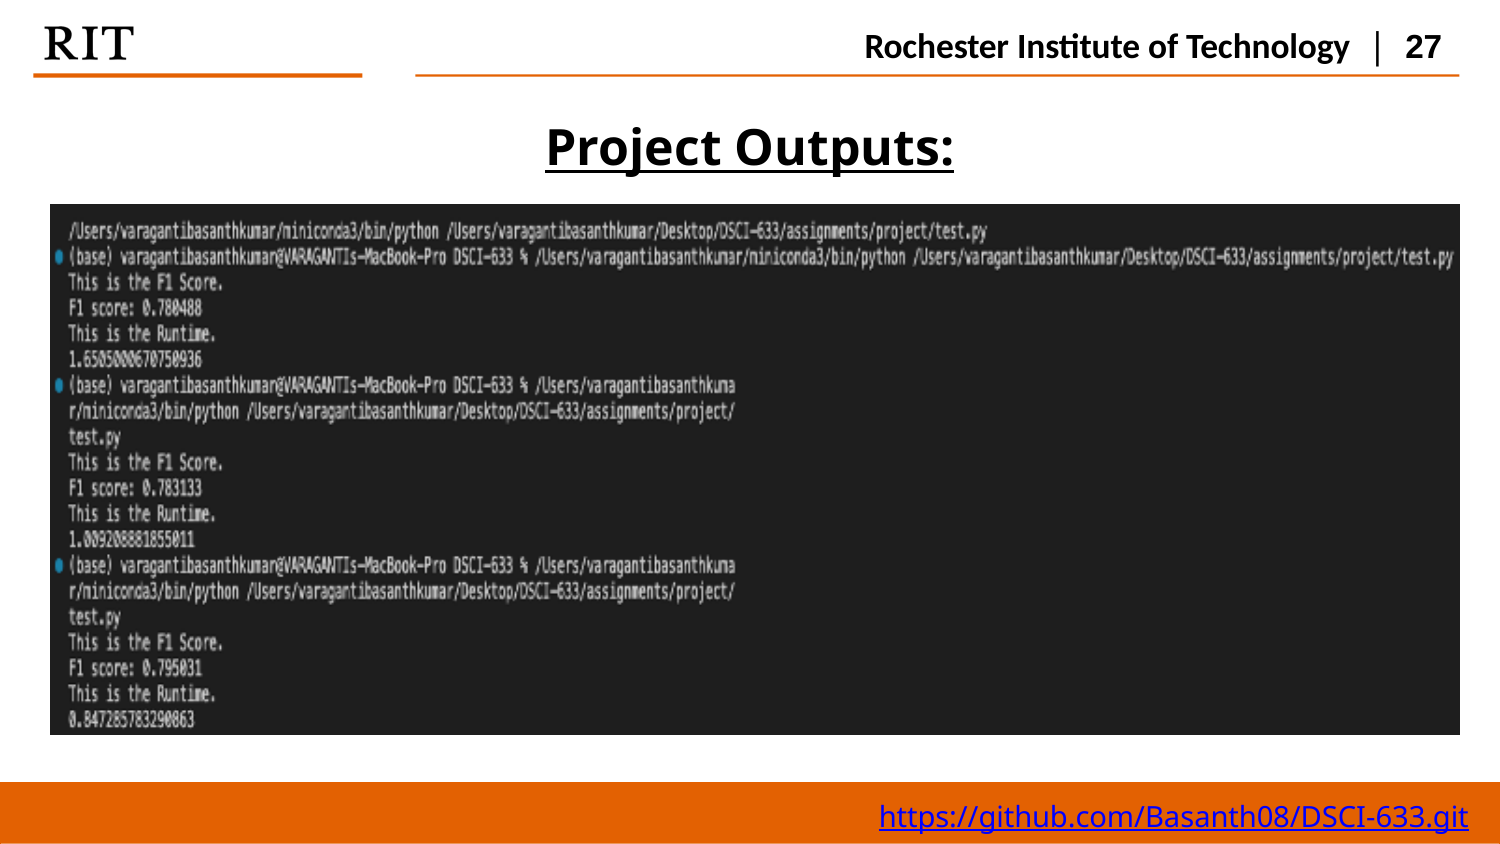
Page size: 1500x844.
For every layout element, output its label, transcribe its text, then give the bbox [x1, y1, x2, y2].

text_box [0, 781, 1500, 844]
picture [39, 18, 137, 68]
text_box Rochester Institute of Technology | 27 [862, 21, 1461, 67]
subtitle Project Outputs: [23, 85, 1477, 185]
picture [49, 204, 1460, 735]
